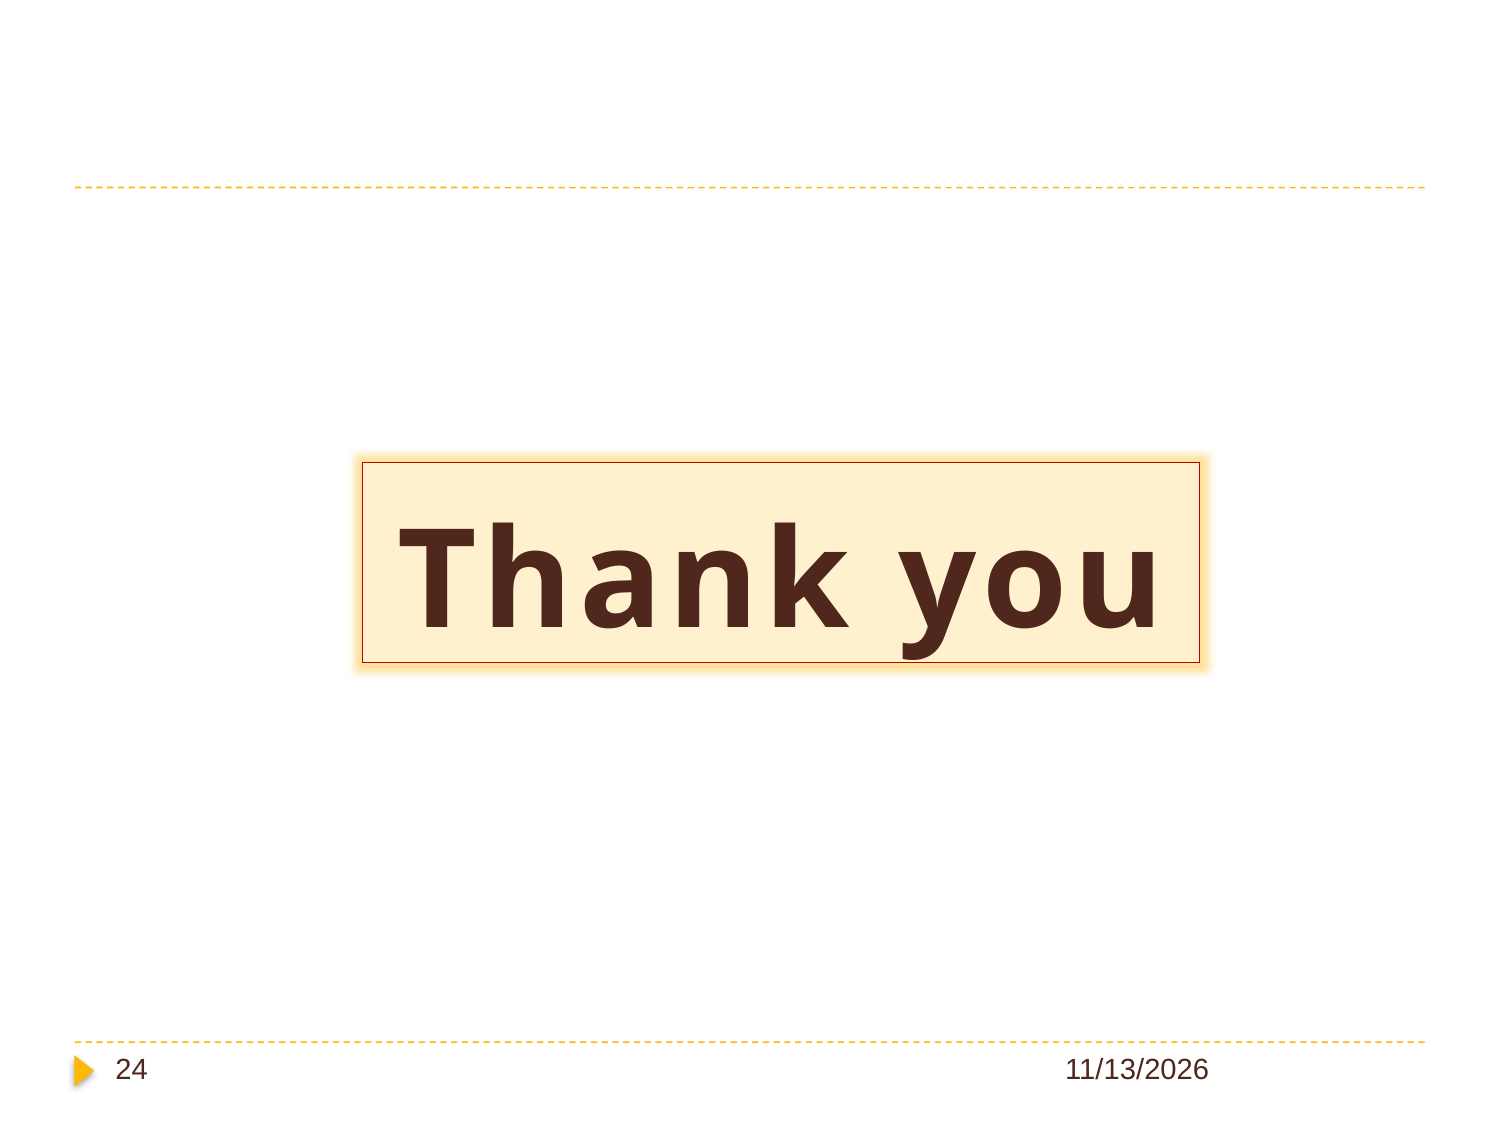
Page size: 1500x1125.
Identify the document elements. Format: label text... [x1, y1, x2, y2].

slide_number 24 [100, 1042, 426, 1103]
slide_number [1050, 1042, 1426, 1103]
text_box Thank you [362, 462, 1200, 663]
